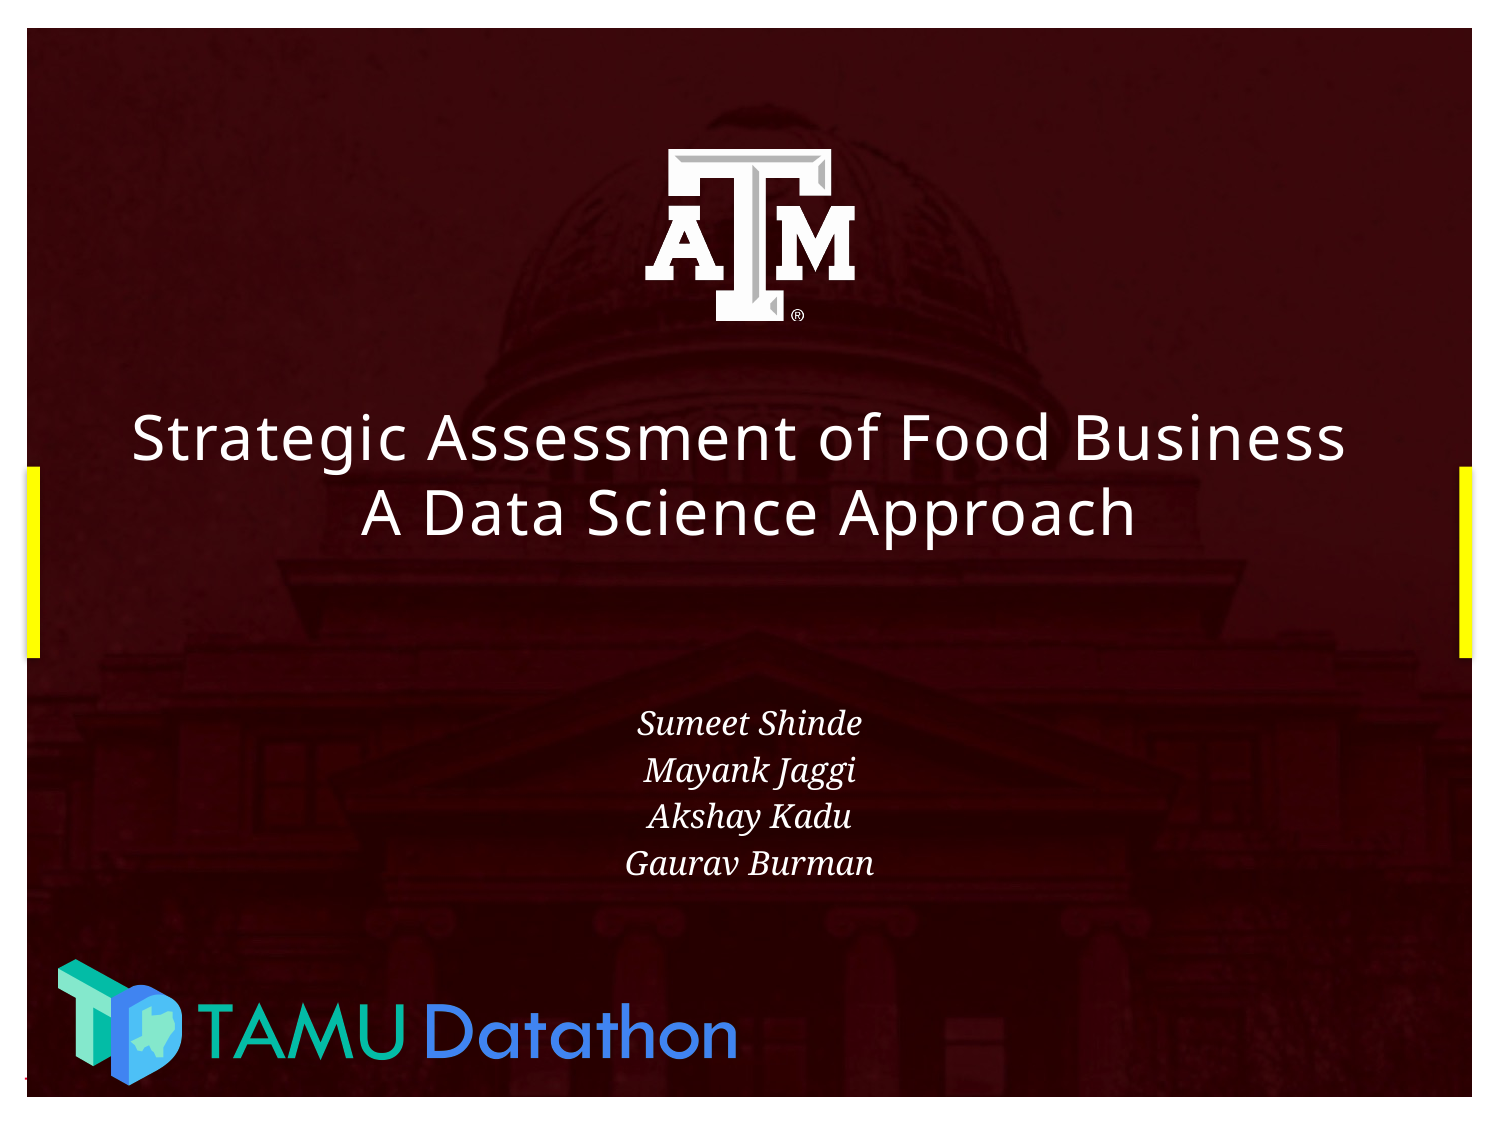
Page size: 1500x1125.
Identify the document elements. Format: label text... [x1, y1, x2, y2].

subtitle Sumeet Shinde Mayank Jaggi Akshay Kadu Gaurav Burman [225, 694, 1275, 890]
picture [27, 28, 1472, 1097]
title Strategic Assessment of Food Business A Data Science Approach [112, 352, 1388, 594]
